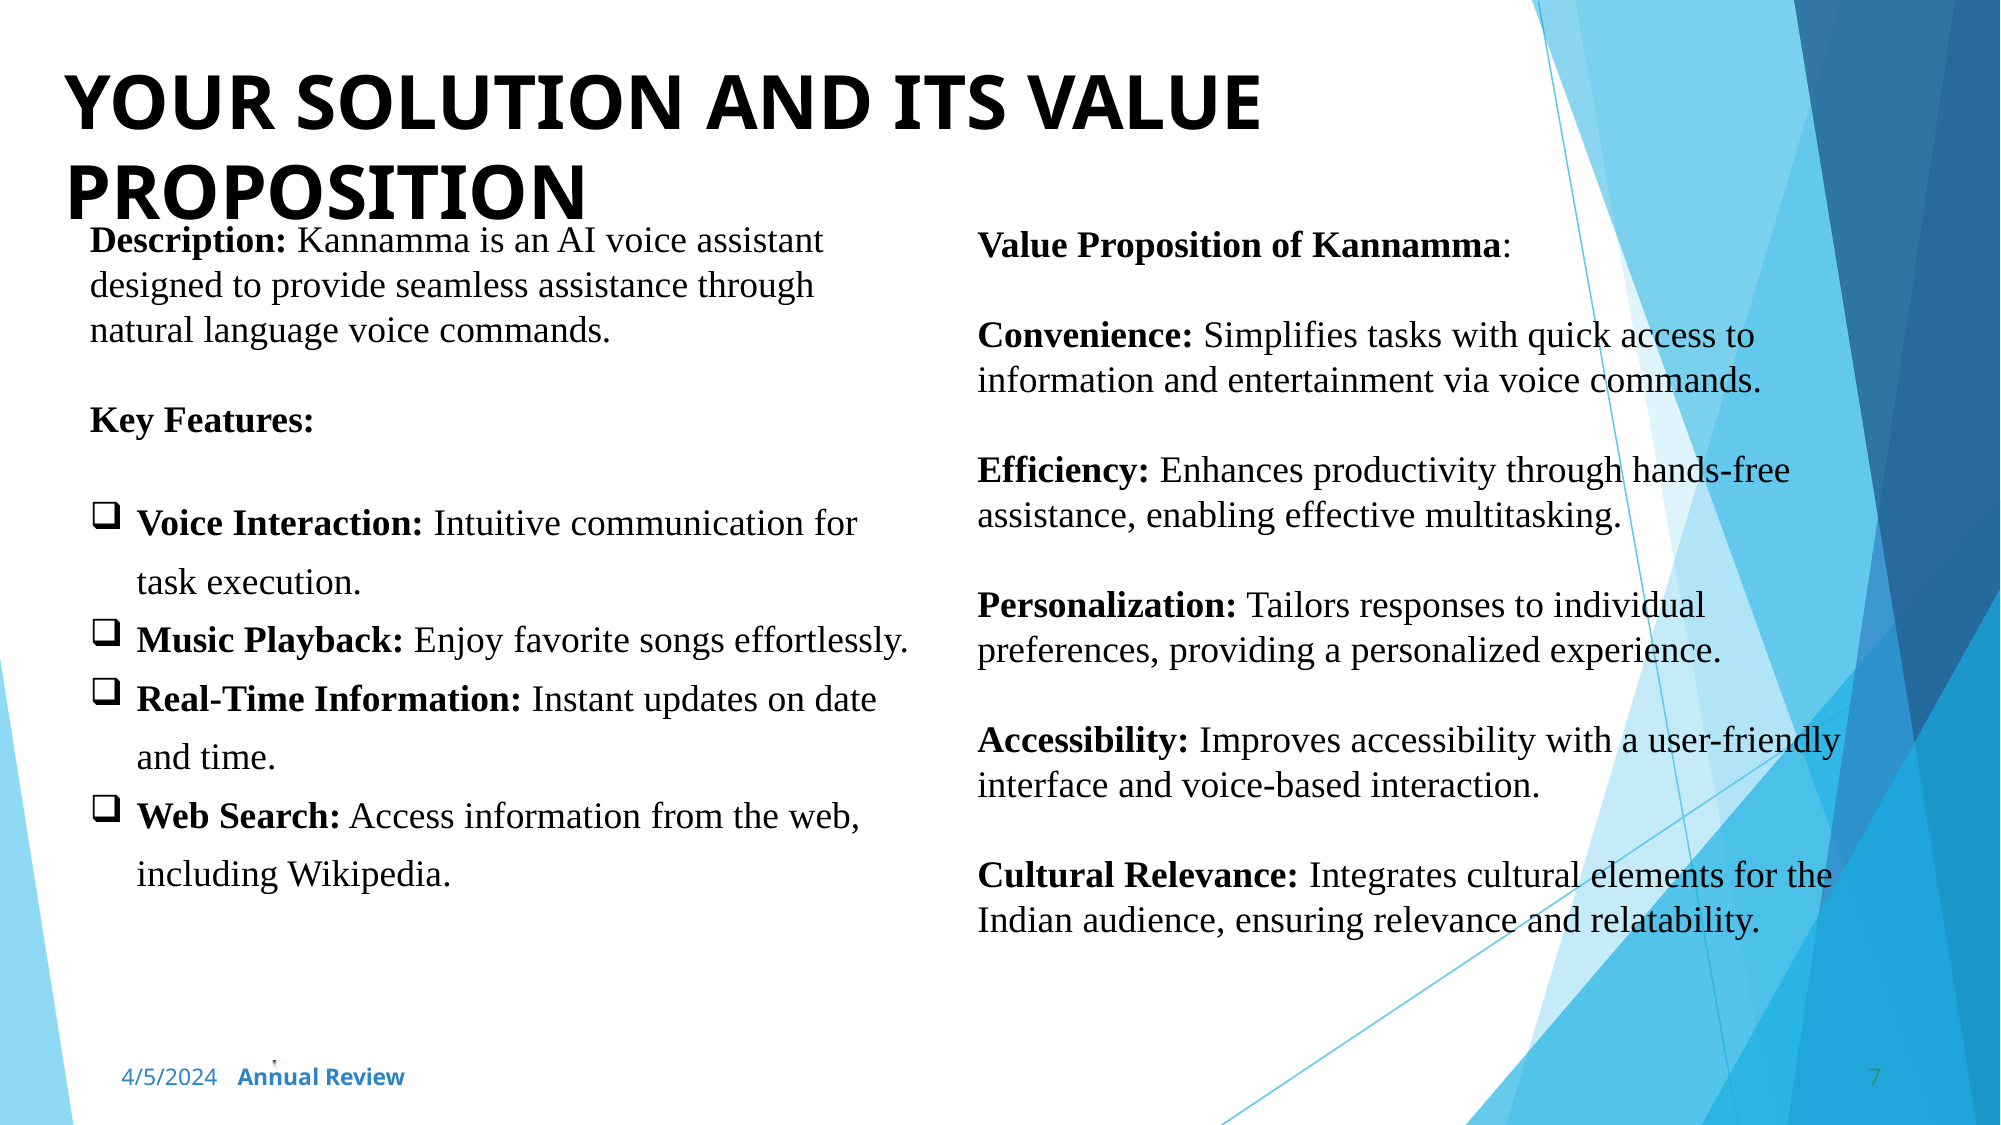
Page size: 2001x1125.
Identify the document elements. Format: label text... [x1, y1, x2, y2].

title YOUR SOLUTION AND ITS VALUE PROPOSITION [62, 0, 1668, 243]
slide_number 7 [1849, 1061, 1890, 1125]
picture [110, 1060, 463, 1094]
text_box Description: Kannamma is an AI voice assistant designed to provide seamless assistance through natural language voice commands. Key Features: Voice Interaction: Intuitive communication for task execution. Music Playback: Enjoy favorite songs effortlessly. Real-Time Information: Instant updates on date and time. Web Search: Access information from the web, including Wikipedia. [74, 207, 934, 902]
text_box Value Proposition of Kannamma: Convenience: Simplifies tasks with quick access to information and entertainment via voice commands. Efficiency: Enhances productivity through hands-free assistance, enabling effective multitasking. Personalization: Tailors responses to individual preferences, providing a personalized experience. Accessibility: Improves accessibility with a user-friendly interface and voice-based interaction. Cultural Relevance: Integrates cultural elements for the Indian audience, ensuring relevance and relatability. [962, 212, 1872, 998]
